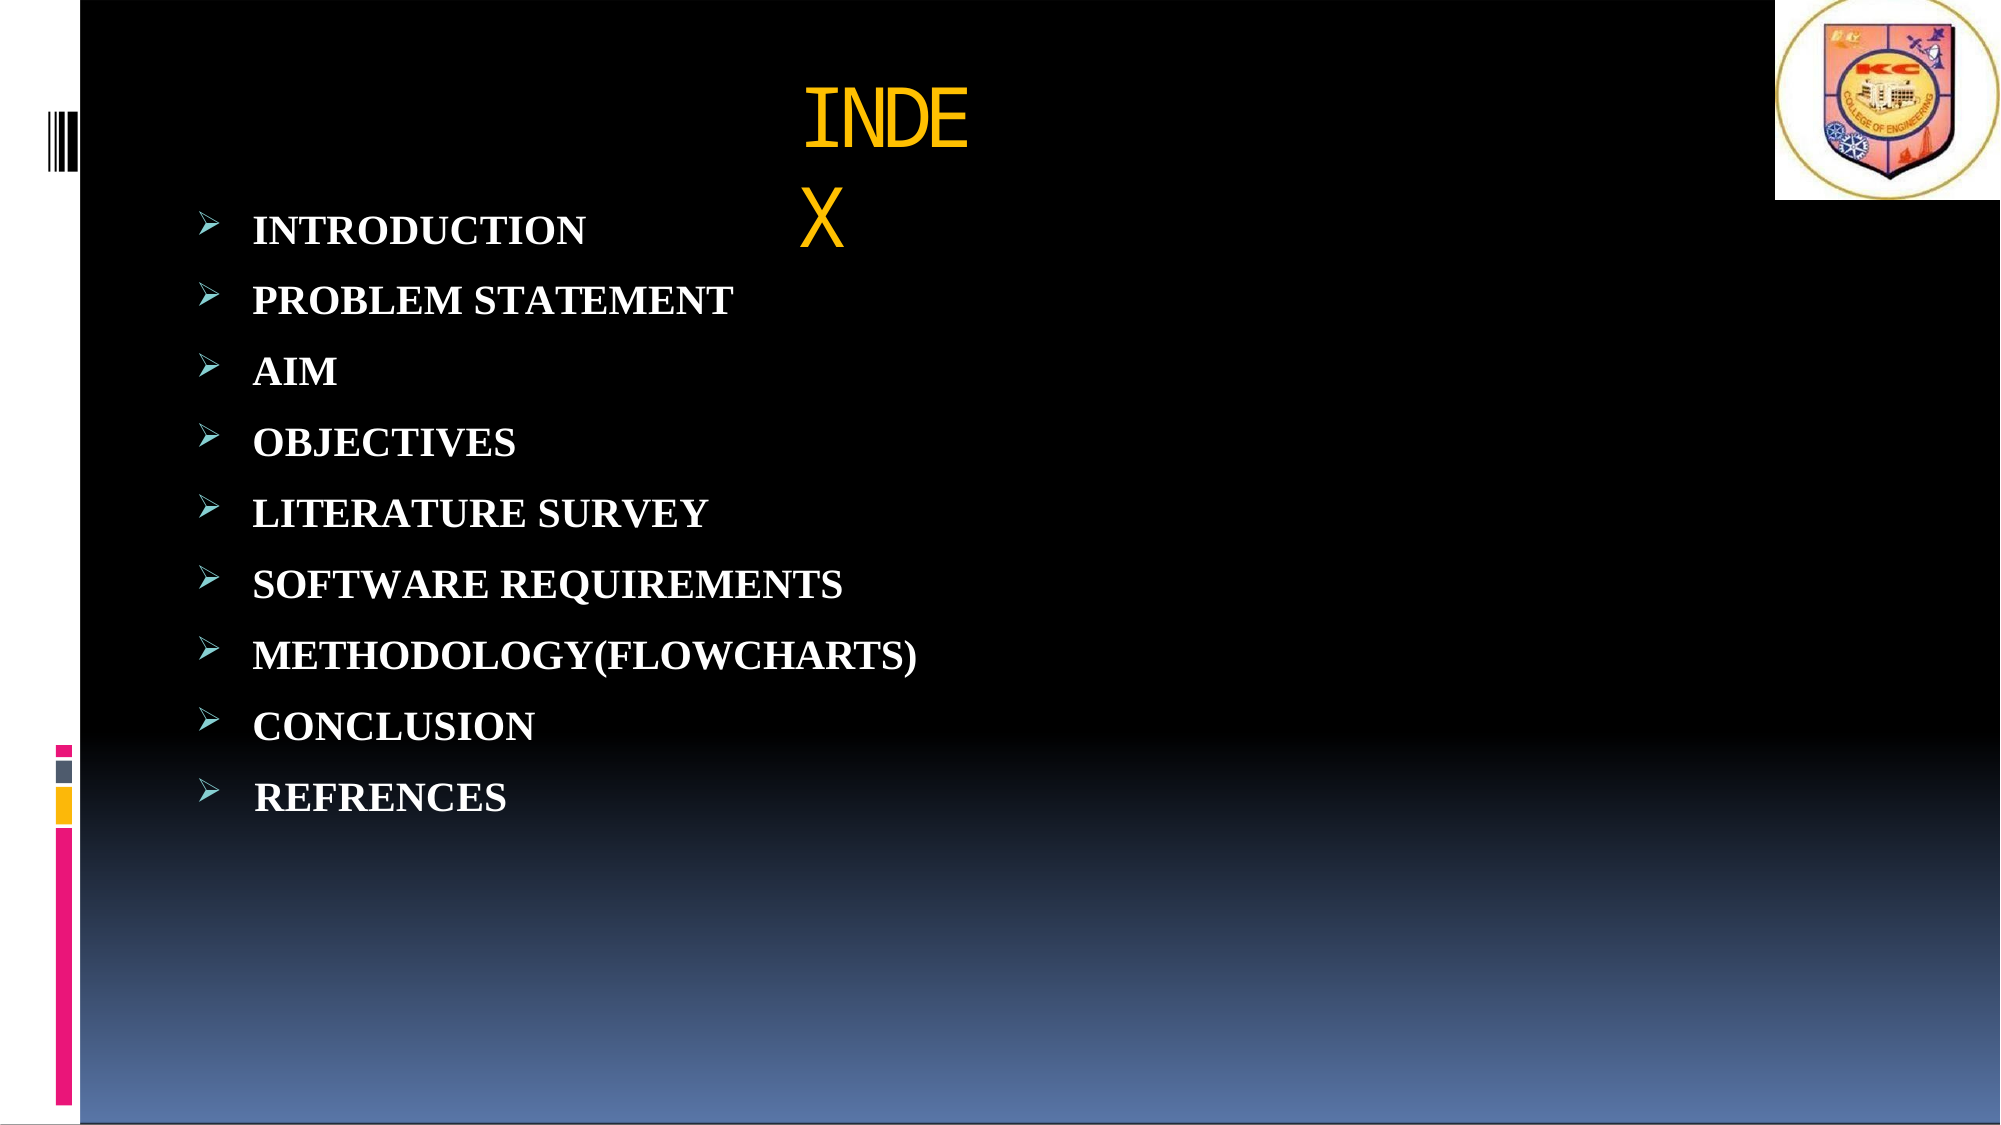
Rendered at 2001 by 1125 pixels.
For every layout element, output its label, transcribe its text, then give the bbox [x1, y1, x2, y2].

text_box INTRODUCTION PROBLEM STATEMENT AIM OBJECTIVES LITERATURE SURVEY SOFTWARE REQUIREMENTS METHODOLOGY(FLOWCHARTS) CONCLUSION REFRENCES [193, 179, 921, 820]
picture [81, 0, 2000, 1125]
title INDEX [795, 61, 997, 264]
